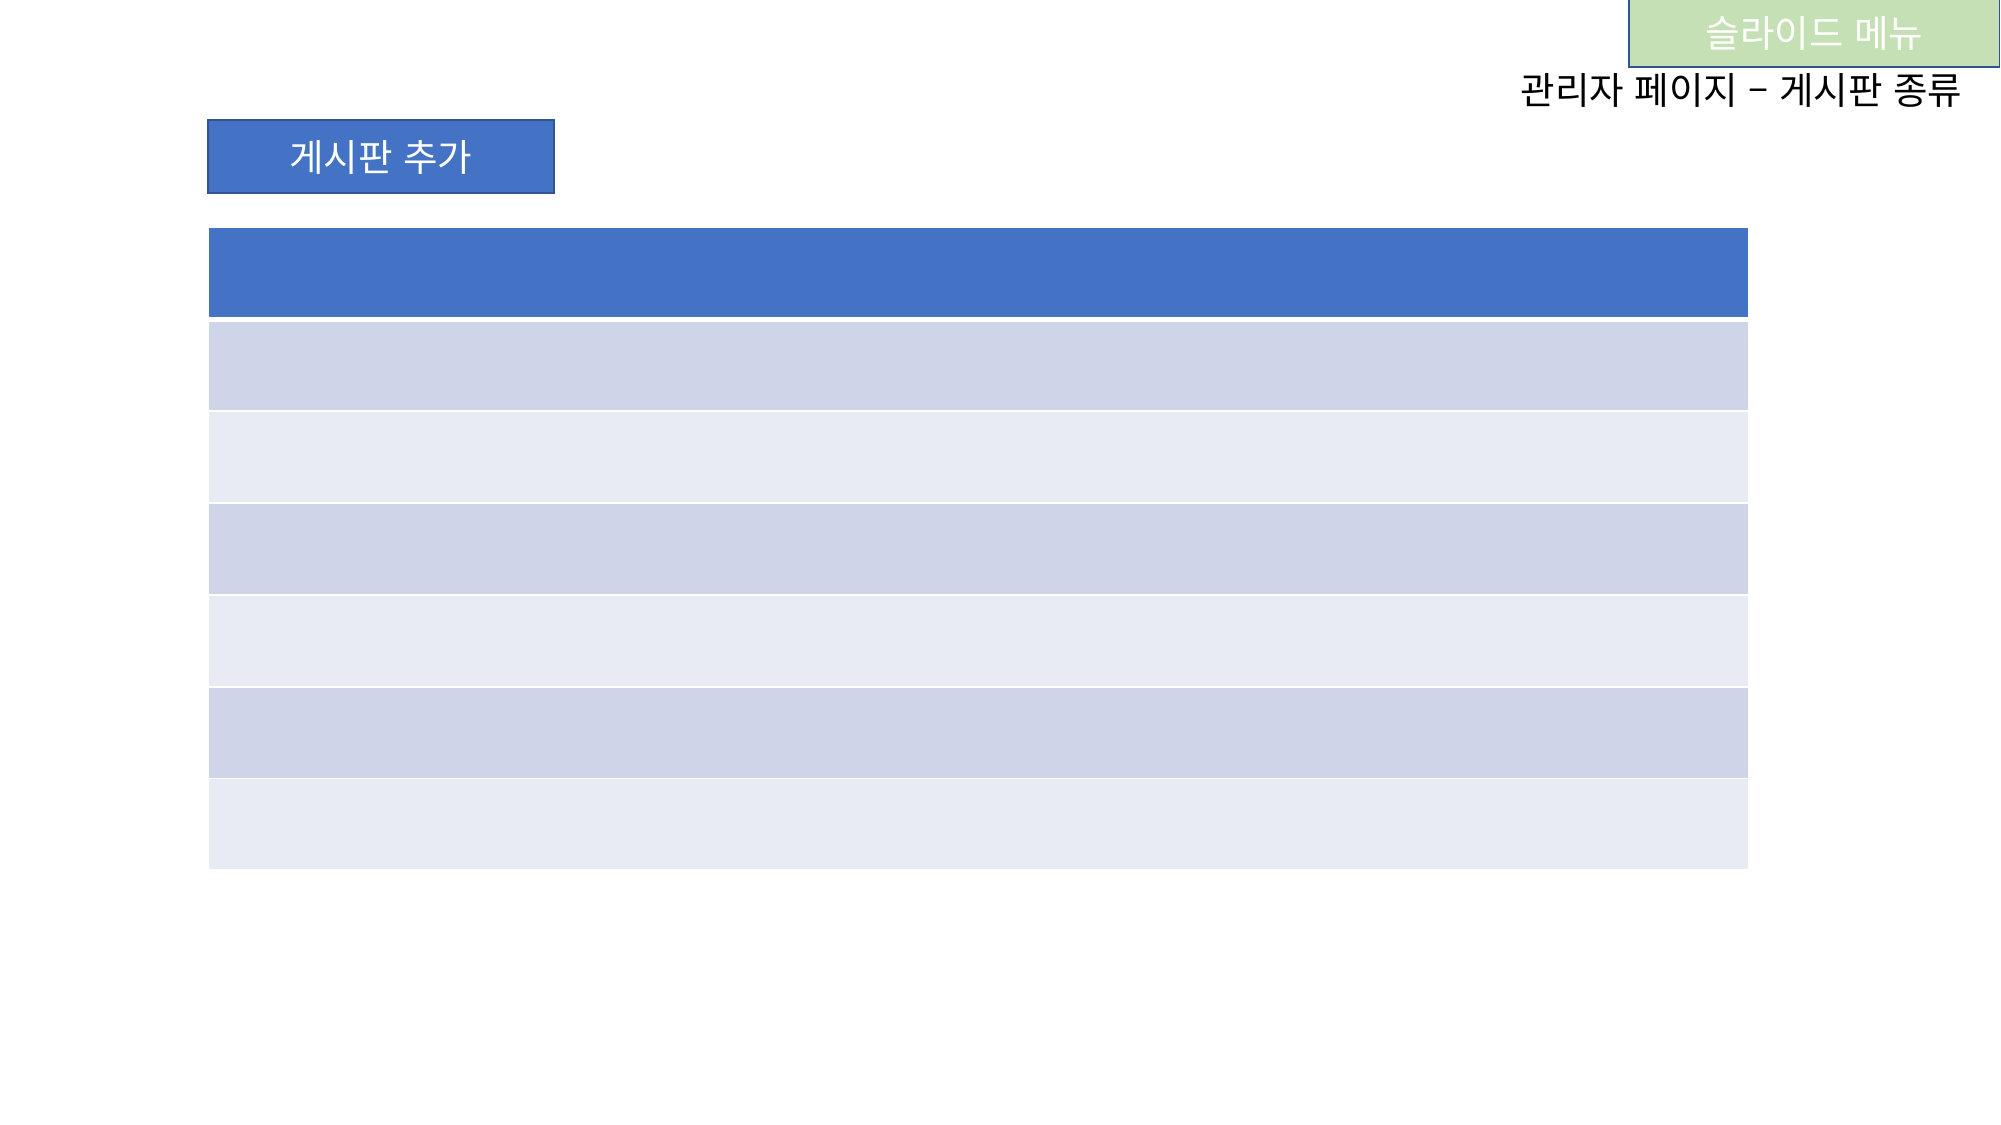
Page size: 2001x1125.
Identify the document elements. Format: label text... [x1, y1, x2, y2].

table_cell [209, 322, 1748, 410]
table_cell [209, 688, 1748, 778]
table_cell [209, 779, 1748, 869]
table_header [209, 228, 1748, 317]
text_box 관리자 페이지 – 게시판 종류 [1506, 59, 1978, 120]
text_box 슬라이드 메뉴 [1628, 0, 2000, 68]
text_box 게시판 추가 [207, 119, 555, 194]
table_cell [209, 596, 1748, 686]
table_cell [209, 412, 1748, 502]
table_cell [209, 504, 1748, 594]
